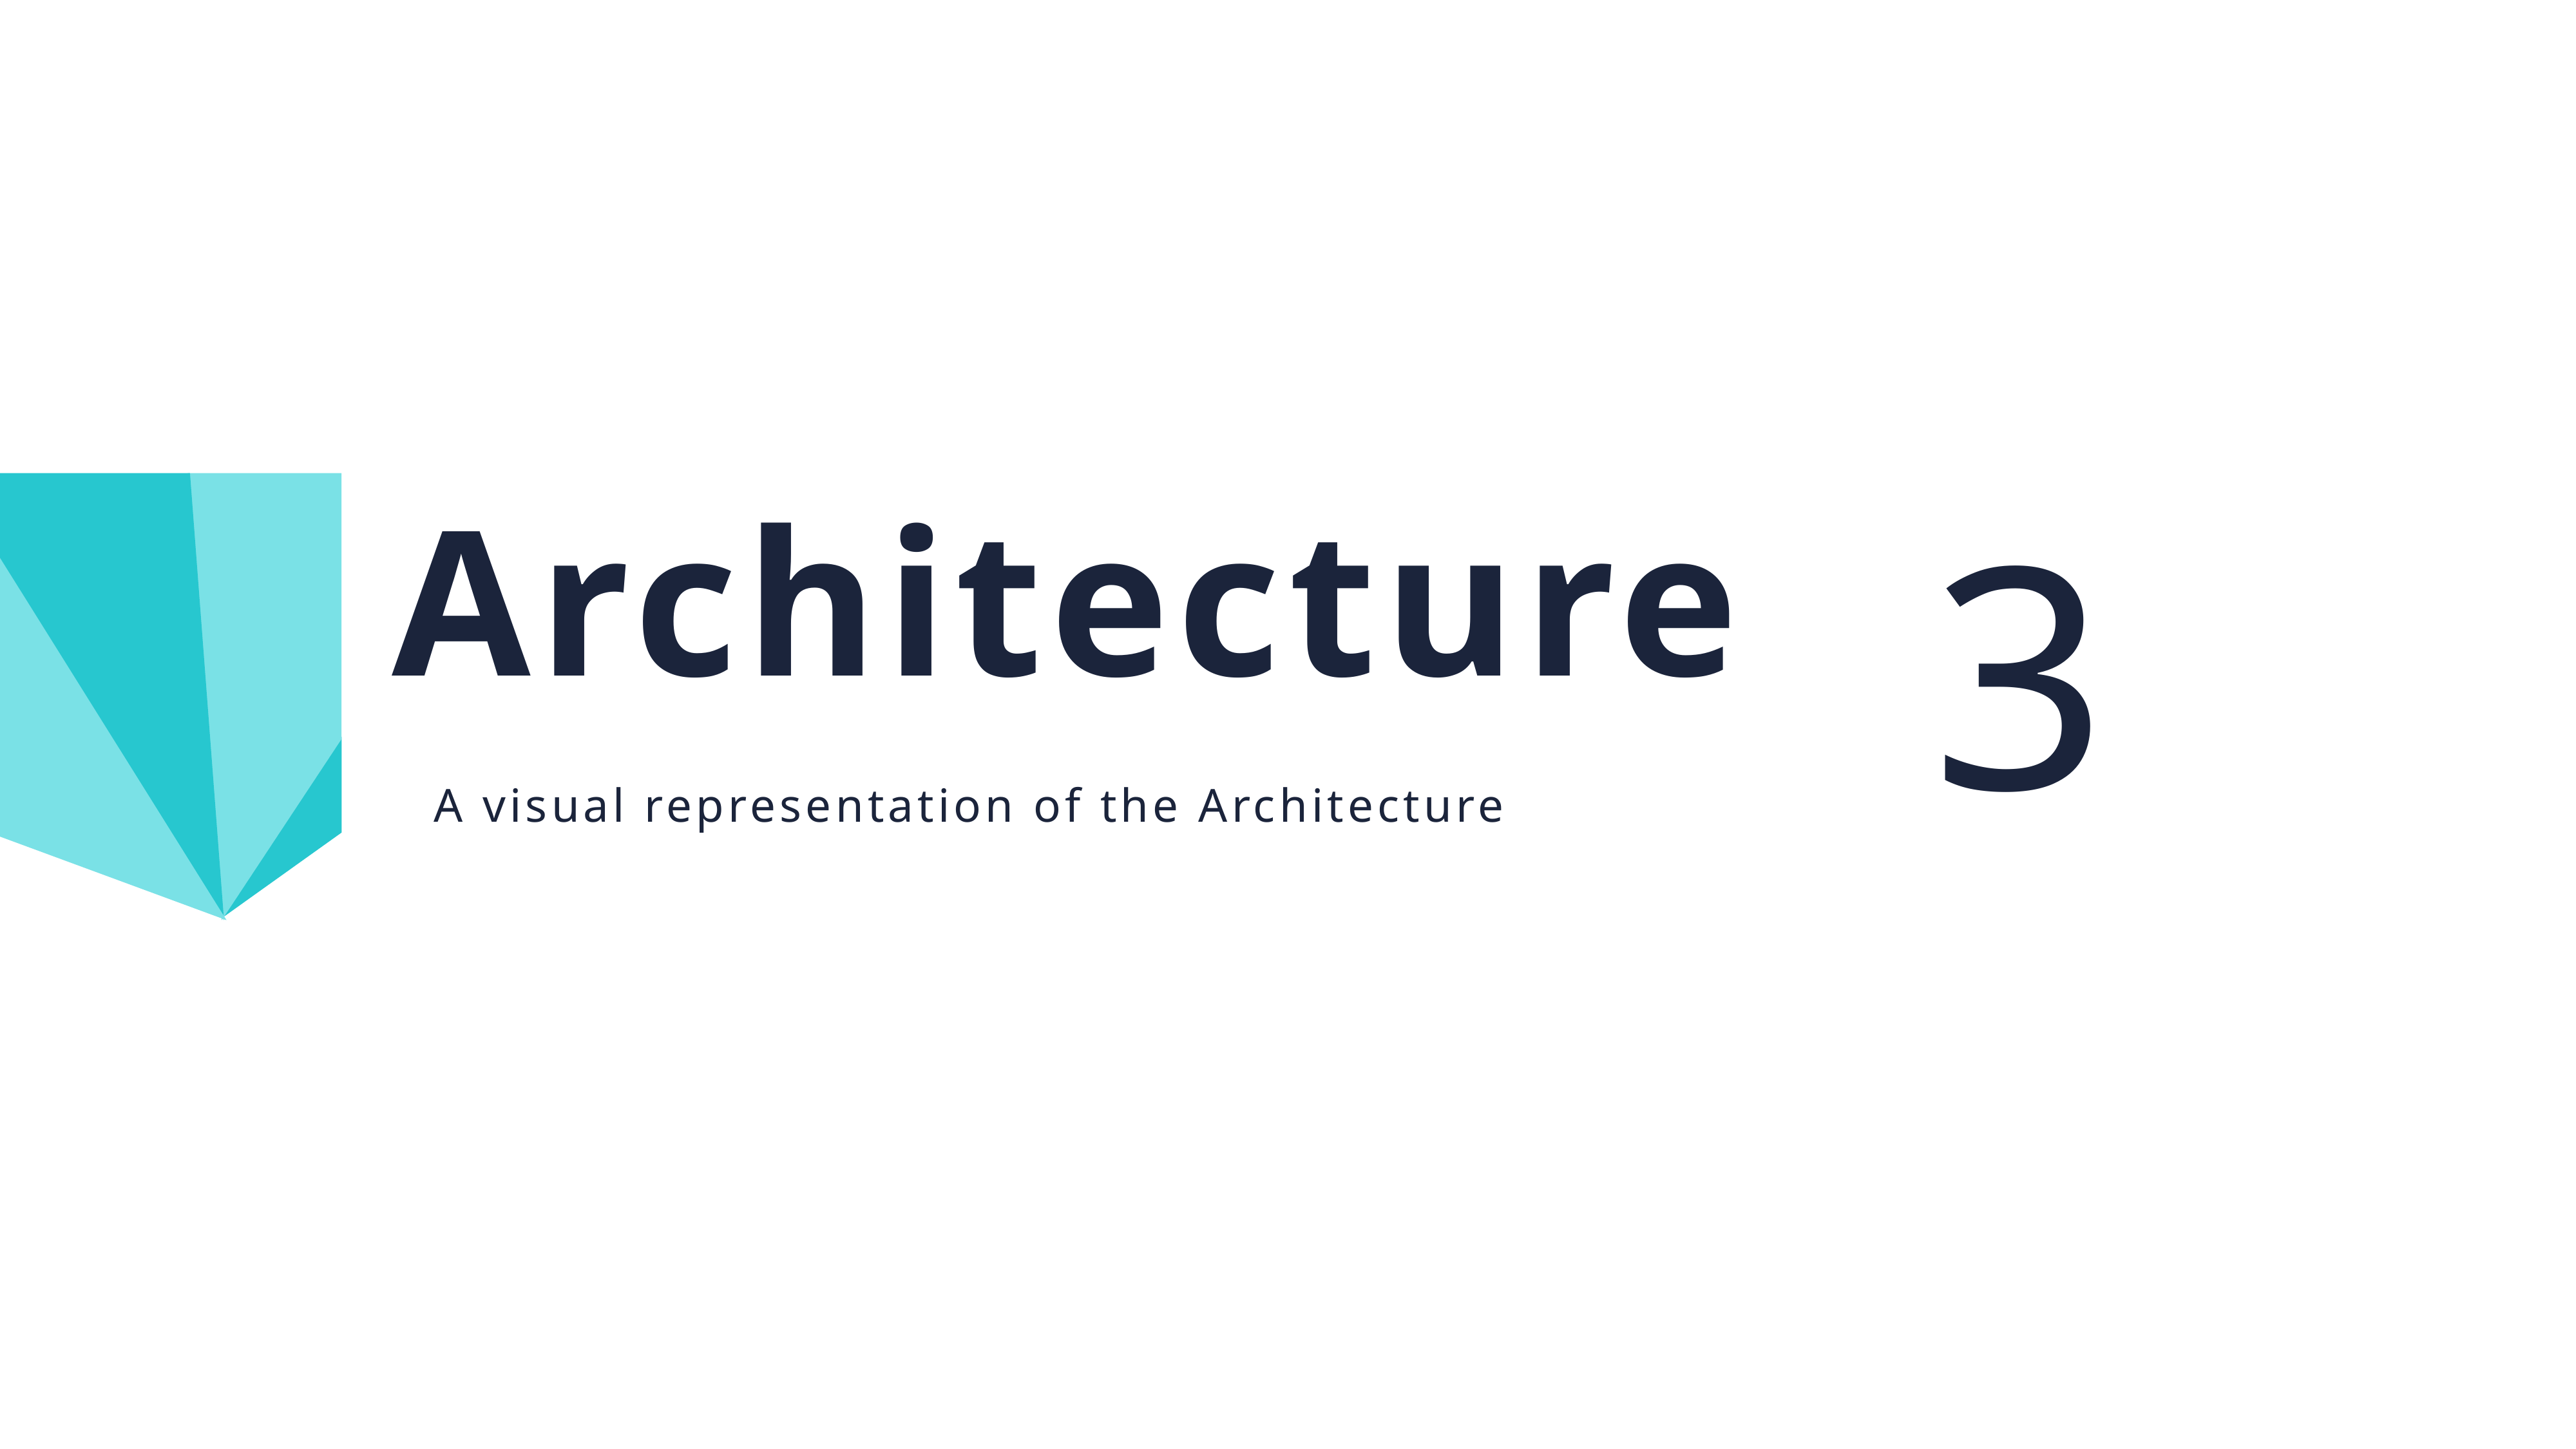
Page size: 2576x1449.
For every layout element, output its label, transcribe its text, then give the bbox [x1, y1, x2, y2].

text_box 3 [1922, 476, 2118, 856]
text_box Architecture [382, 523, 1750, 721]
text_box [0, 473, 342, 920]
text_box A visual representation of the Architecture [424, 771, 1516, 836]
